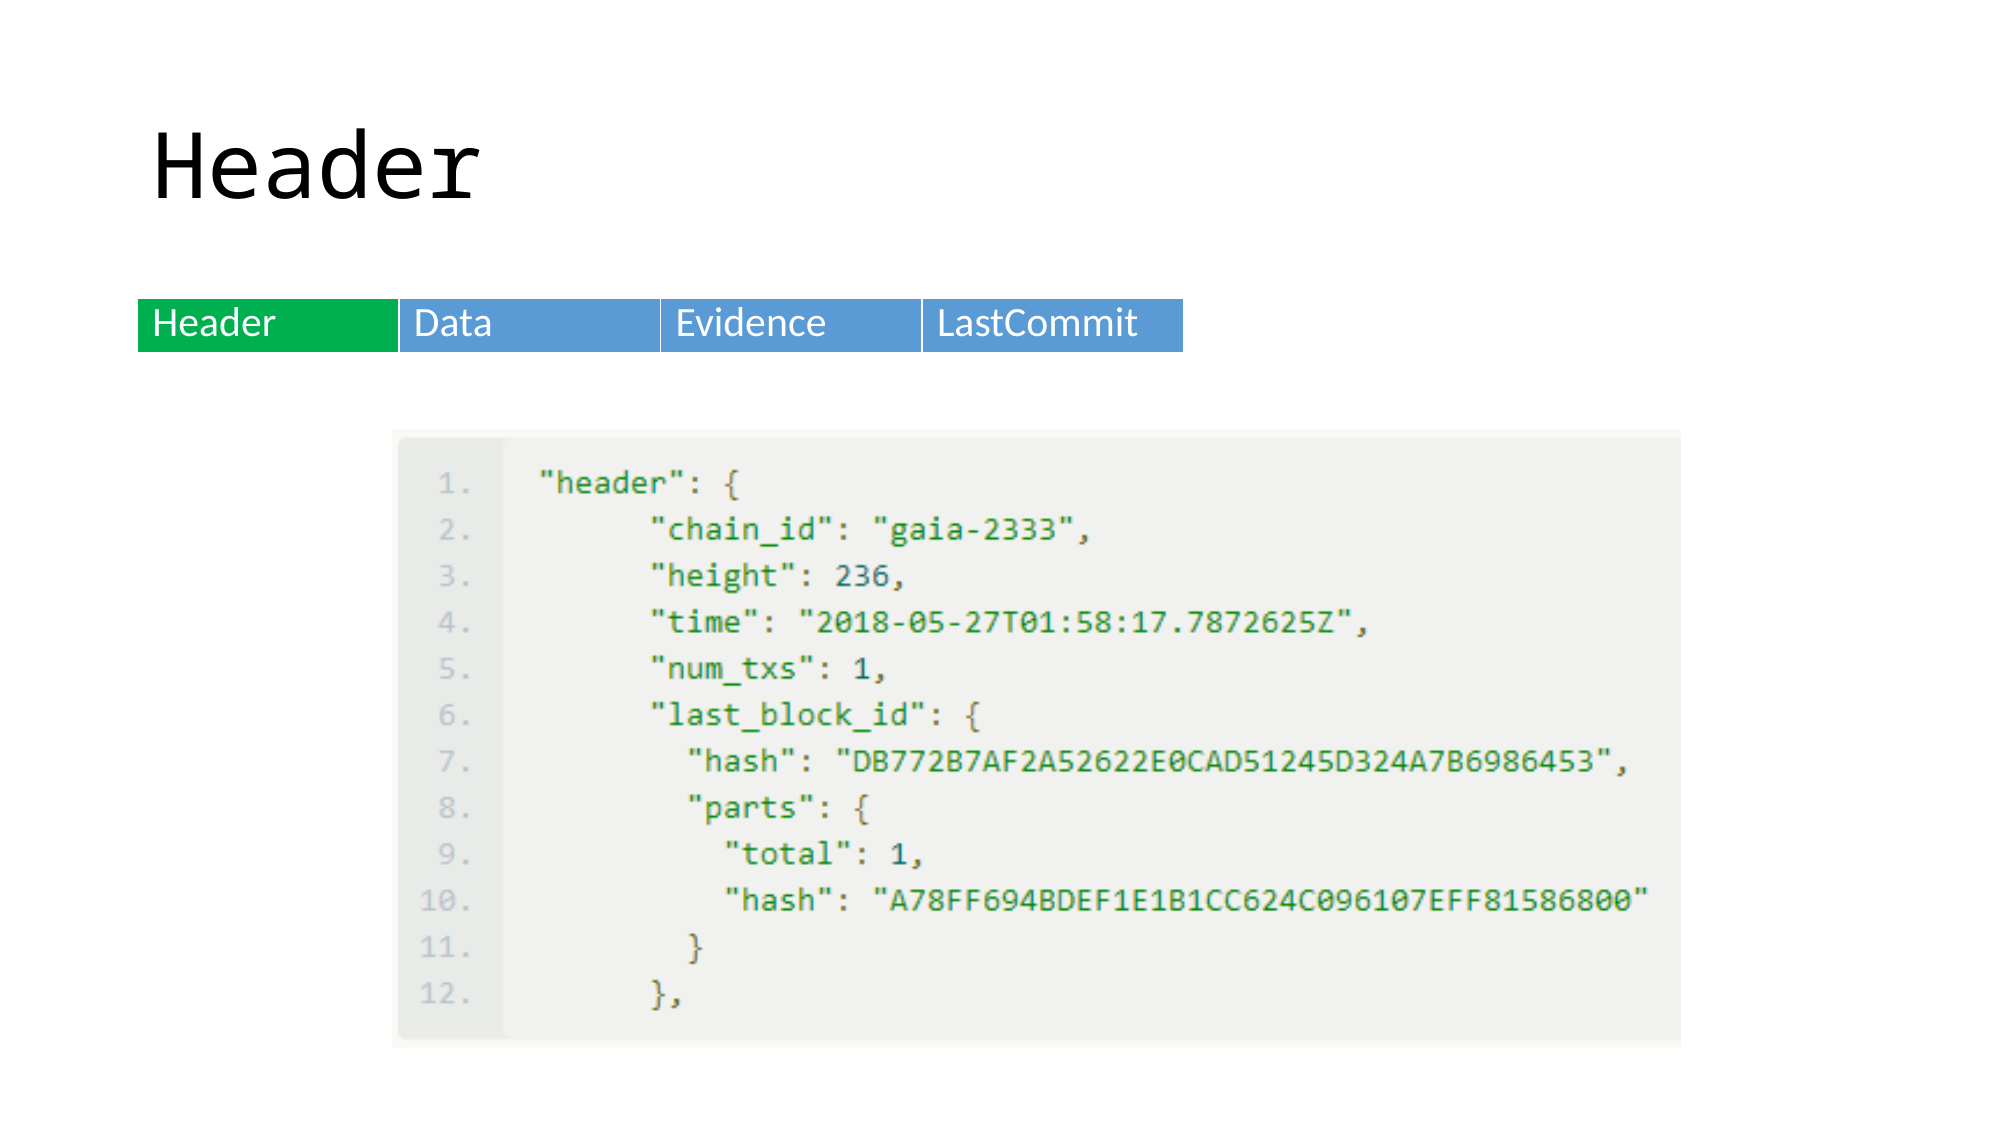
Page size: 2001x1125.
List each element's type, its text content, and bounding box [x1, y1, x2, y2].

table_header Evidence [661, 299, 921, 352]
title Header [137, 59, 1863, 278]
table_header Header [138, 299, 398, 352]
table_header LastCommit [923, 299, 1183, 352]
picture [392, 429, 1681, 1049]
table_header Data [400, 299, 660, 352]
